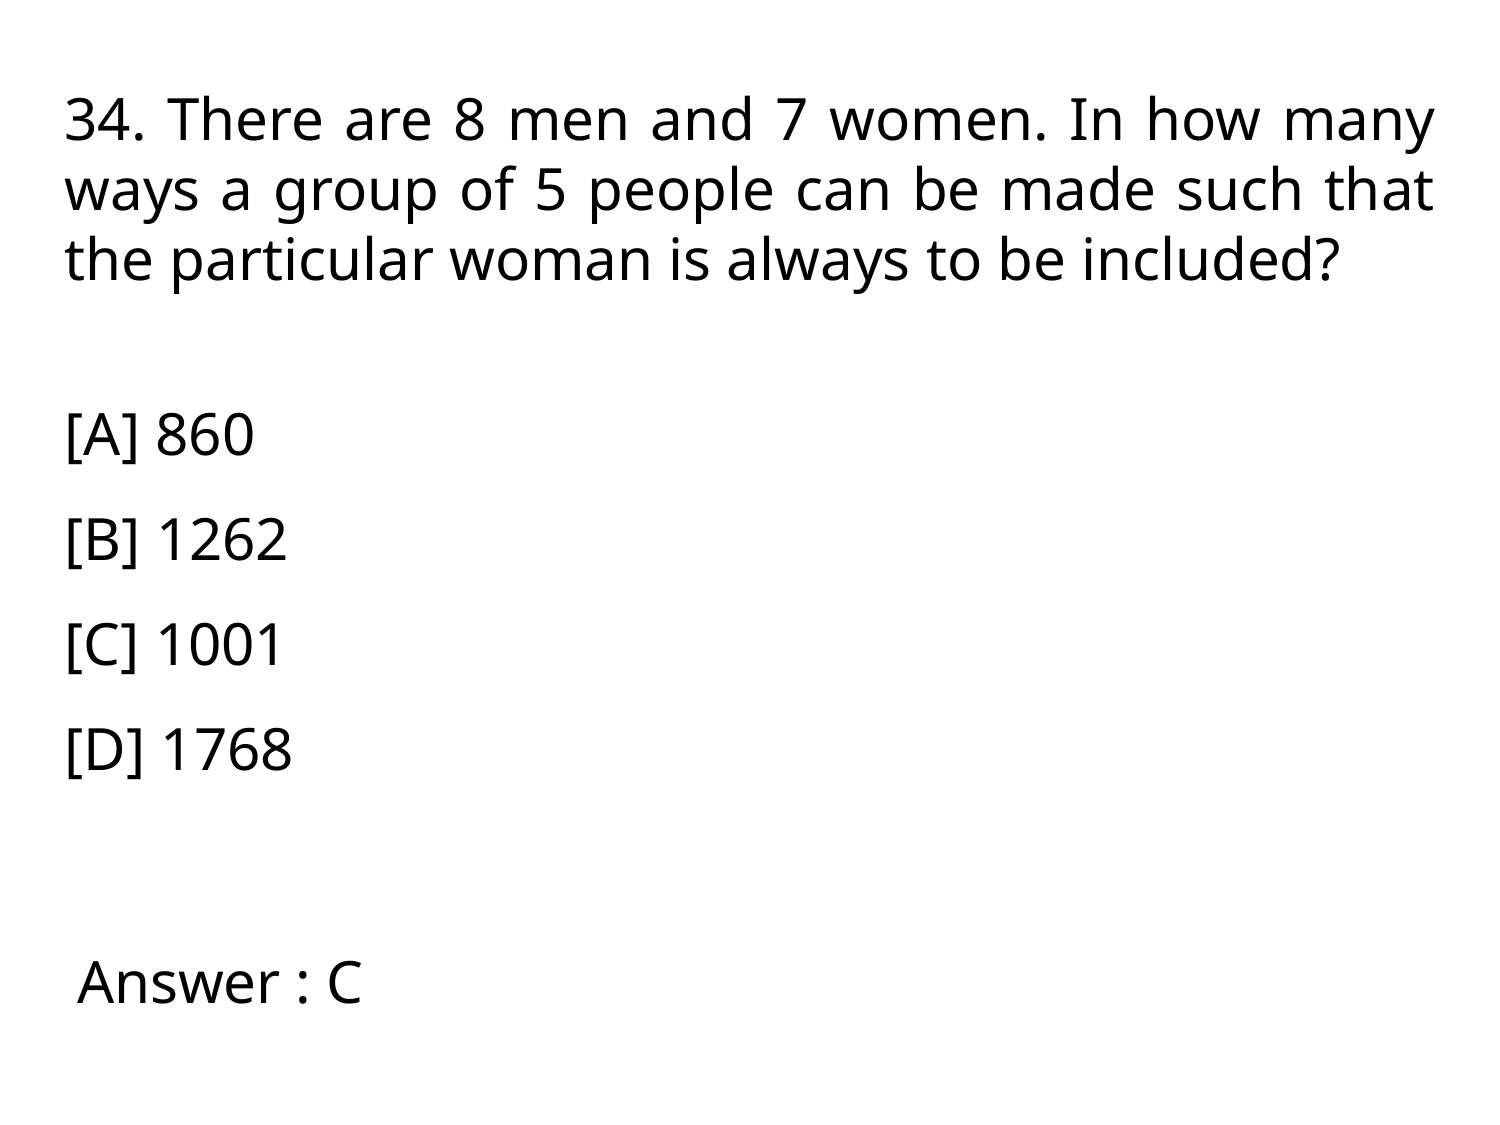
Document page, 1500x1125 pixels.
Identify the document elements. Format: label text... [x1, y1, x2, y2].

text_box 34. There are 8 men and 7 women. In how many ways a group of 5 people can be made such that the particular woman is always to be included? [A] 860 [B] 1262 [C] 1001 [D] 1768 [50, 74, 1450, 790]
text_box Answer : C [62, 937, 1250, 1023]
